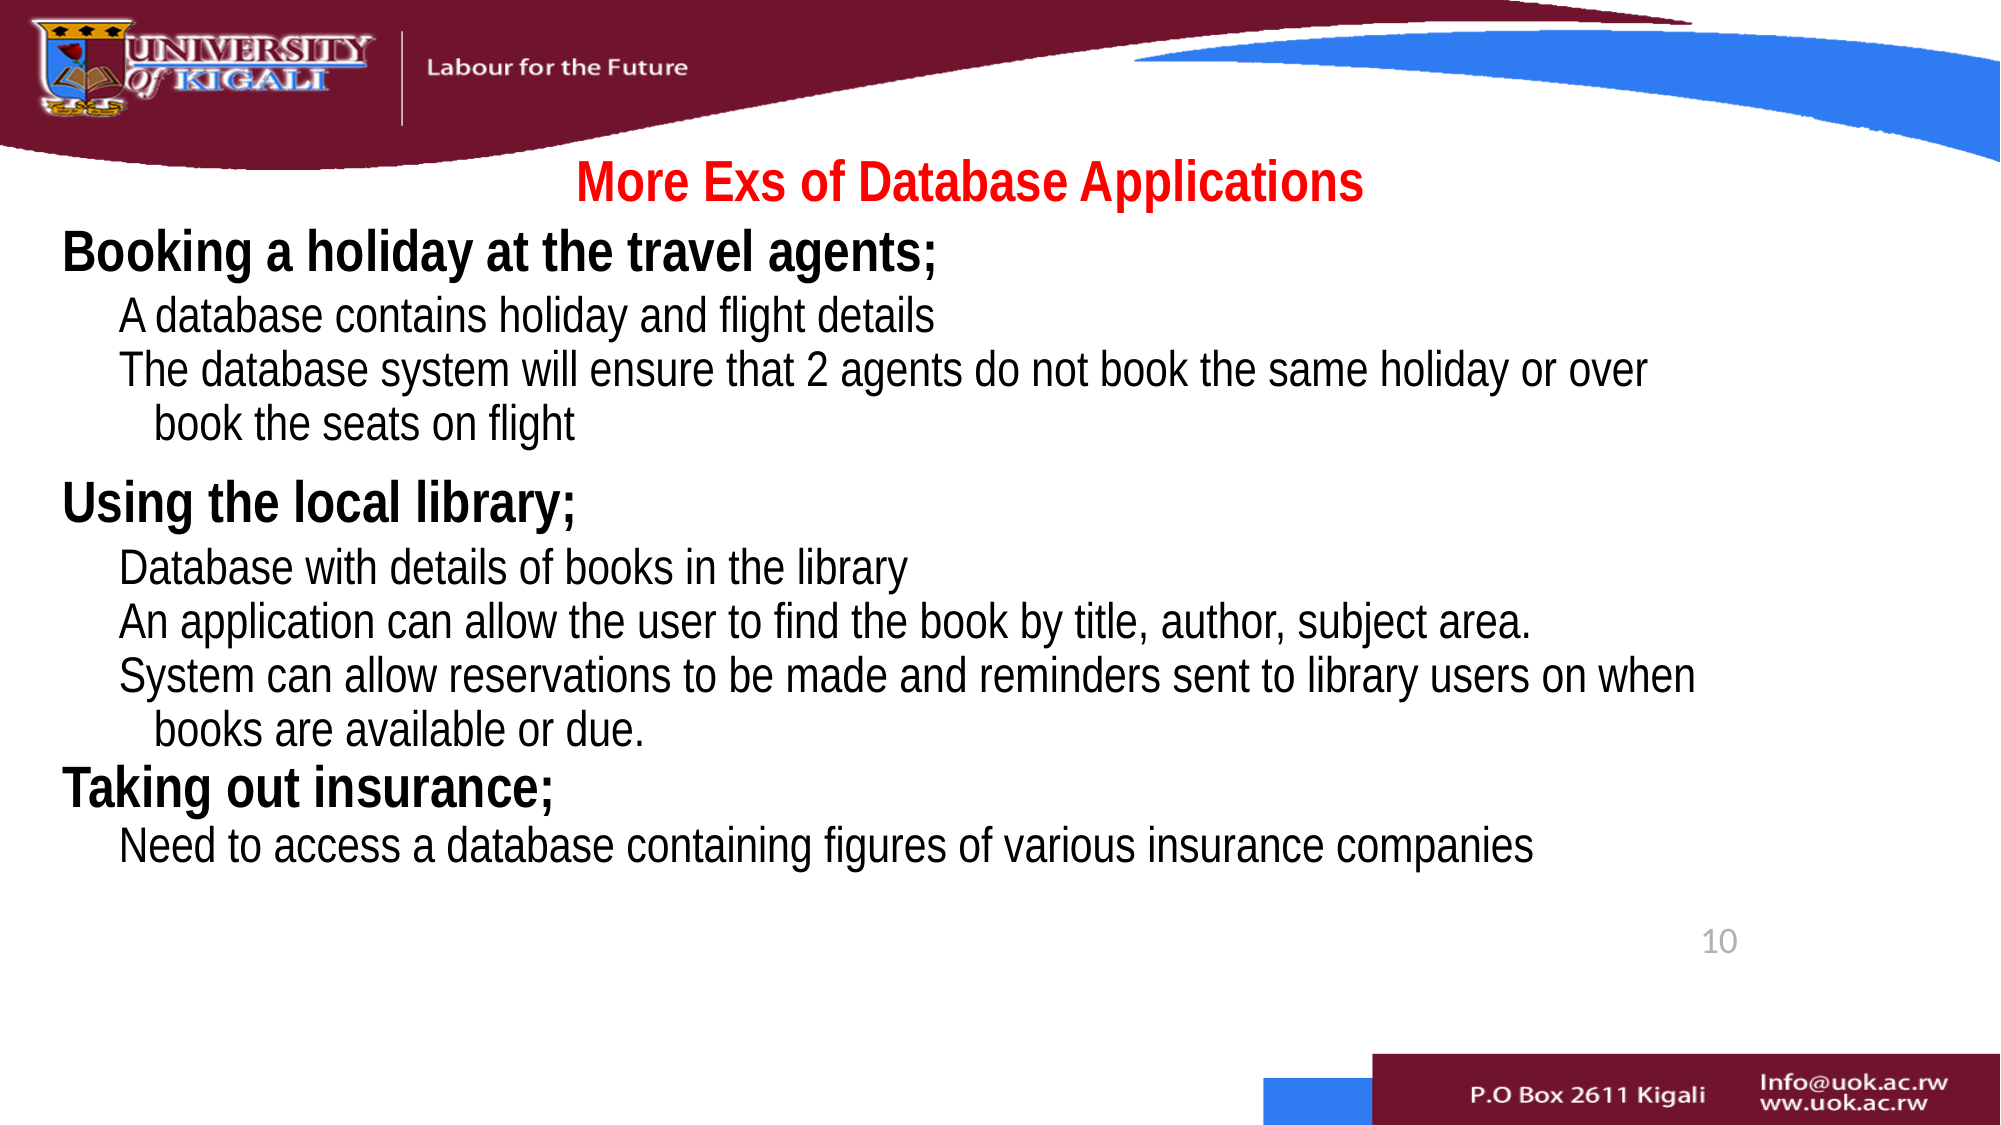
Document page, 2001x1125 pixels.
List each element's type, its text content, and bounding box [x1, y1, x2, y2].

picture [0, 0, 2000, 1125]
slide_number 10 [1662, 916, 1738, 975]
title More Exs of Database Applications [576, 143, 1534, 199]
list Booking a holiday at the travel agents; A database contains holiday and flight details The database system will ensure that 2 agents do not book the same holiday or over book the seats on flight Using the local library; Database with details of books in the library An application can allow the user to find the book by title, author, subject area. System can allow reservations to be made and reminders sent to library users on when books are available or due. Taking out insurance; Need to access a database containing figures of various insurance companies [62, 199, 1727, 1075]
